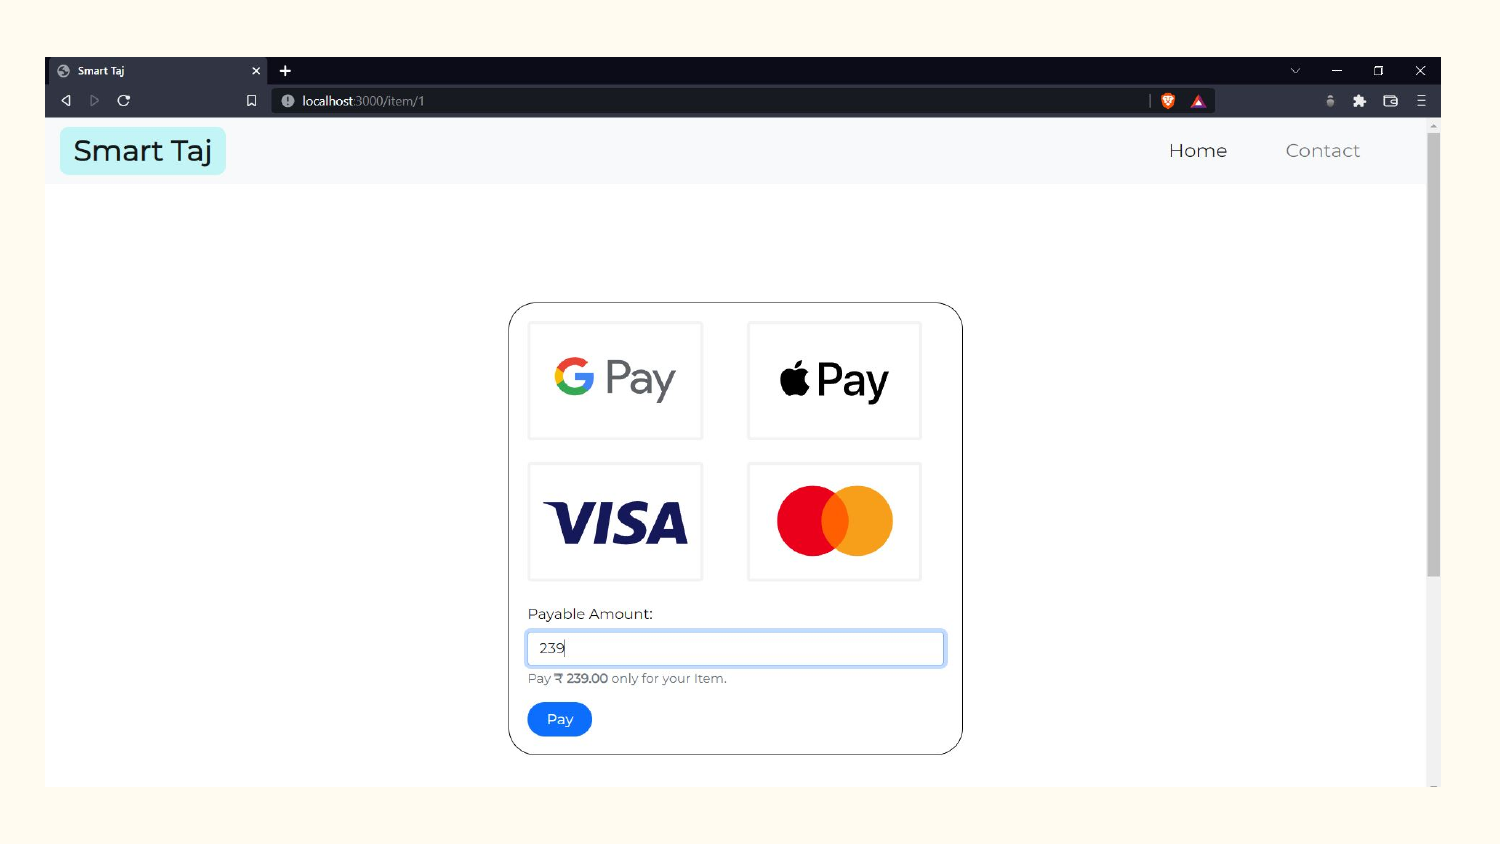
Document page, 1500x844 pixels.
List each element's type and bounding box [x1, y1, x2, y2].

picture [45, 57, 1441, 787]
